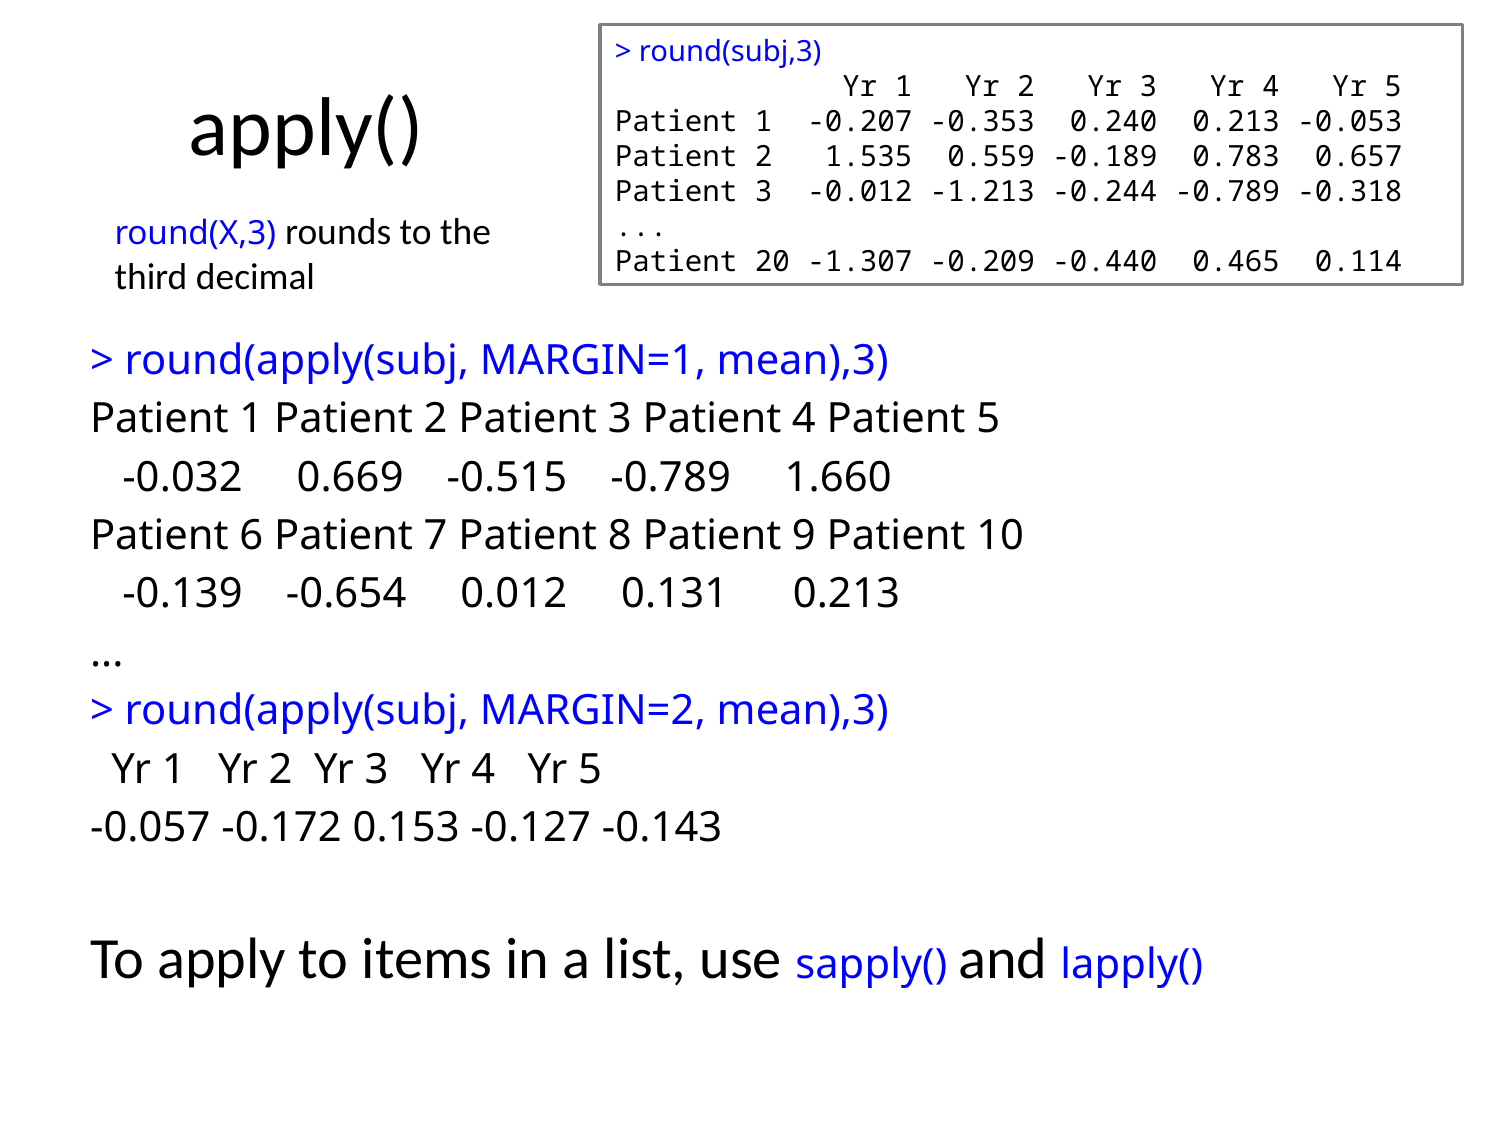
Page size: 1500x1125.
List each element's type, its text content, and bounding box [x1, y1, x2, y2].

list > round(apply(subj, MARGIN=1, mean),3) Patient 1 Patient 2 Patient 3 Patient 4 Patient 5 -0.032 0.669 -0.515 -0.789 1.660 Patient 6 Patient 7 Patient 8 Patient 9 Patient 10 -0.139 -0.654 0.012 0.131 0.213 ... > round(apply(subj, MARGIN=2, mean),3) Yr 1 Yr 2 Yr 3 Yr 4 Yr 5 -0.057 -0.172 0.153 -0.127 -0.143 To apply to items in a list, use sapply() and lapply() [75, 324, 1425, 1075]
text_box round(X,3) rounds to the third decimal [99, 199, 550, 305]
text_box > round(subj,3) Yr 1 Yr 2 Yr 3 Yr 4 Yr 5 Patient 1 -0.207 -0.353 0.240 0.213 -0.053 Patient 2 1.535 0.559 -0.189 0.783 0.657 Patient 3 -0.012 -1.213 -0.244 -0.789 -0.318 ... Patient 20 -1.307 -0.209 -0.440 0.465 0.114 [600, 24, 1463, 285]
title apply() [75, 45, 538, 200]
